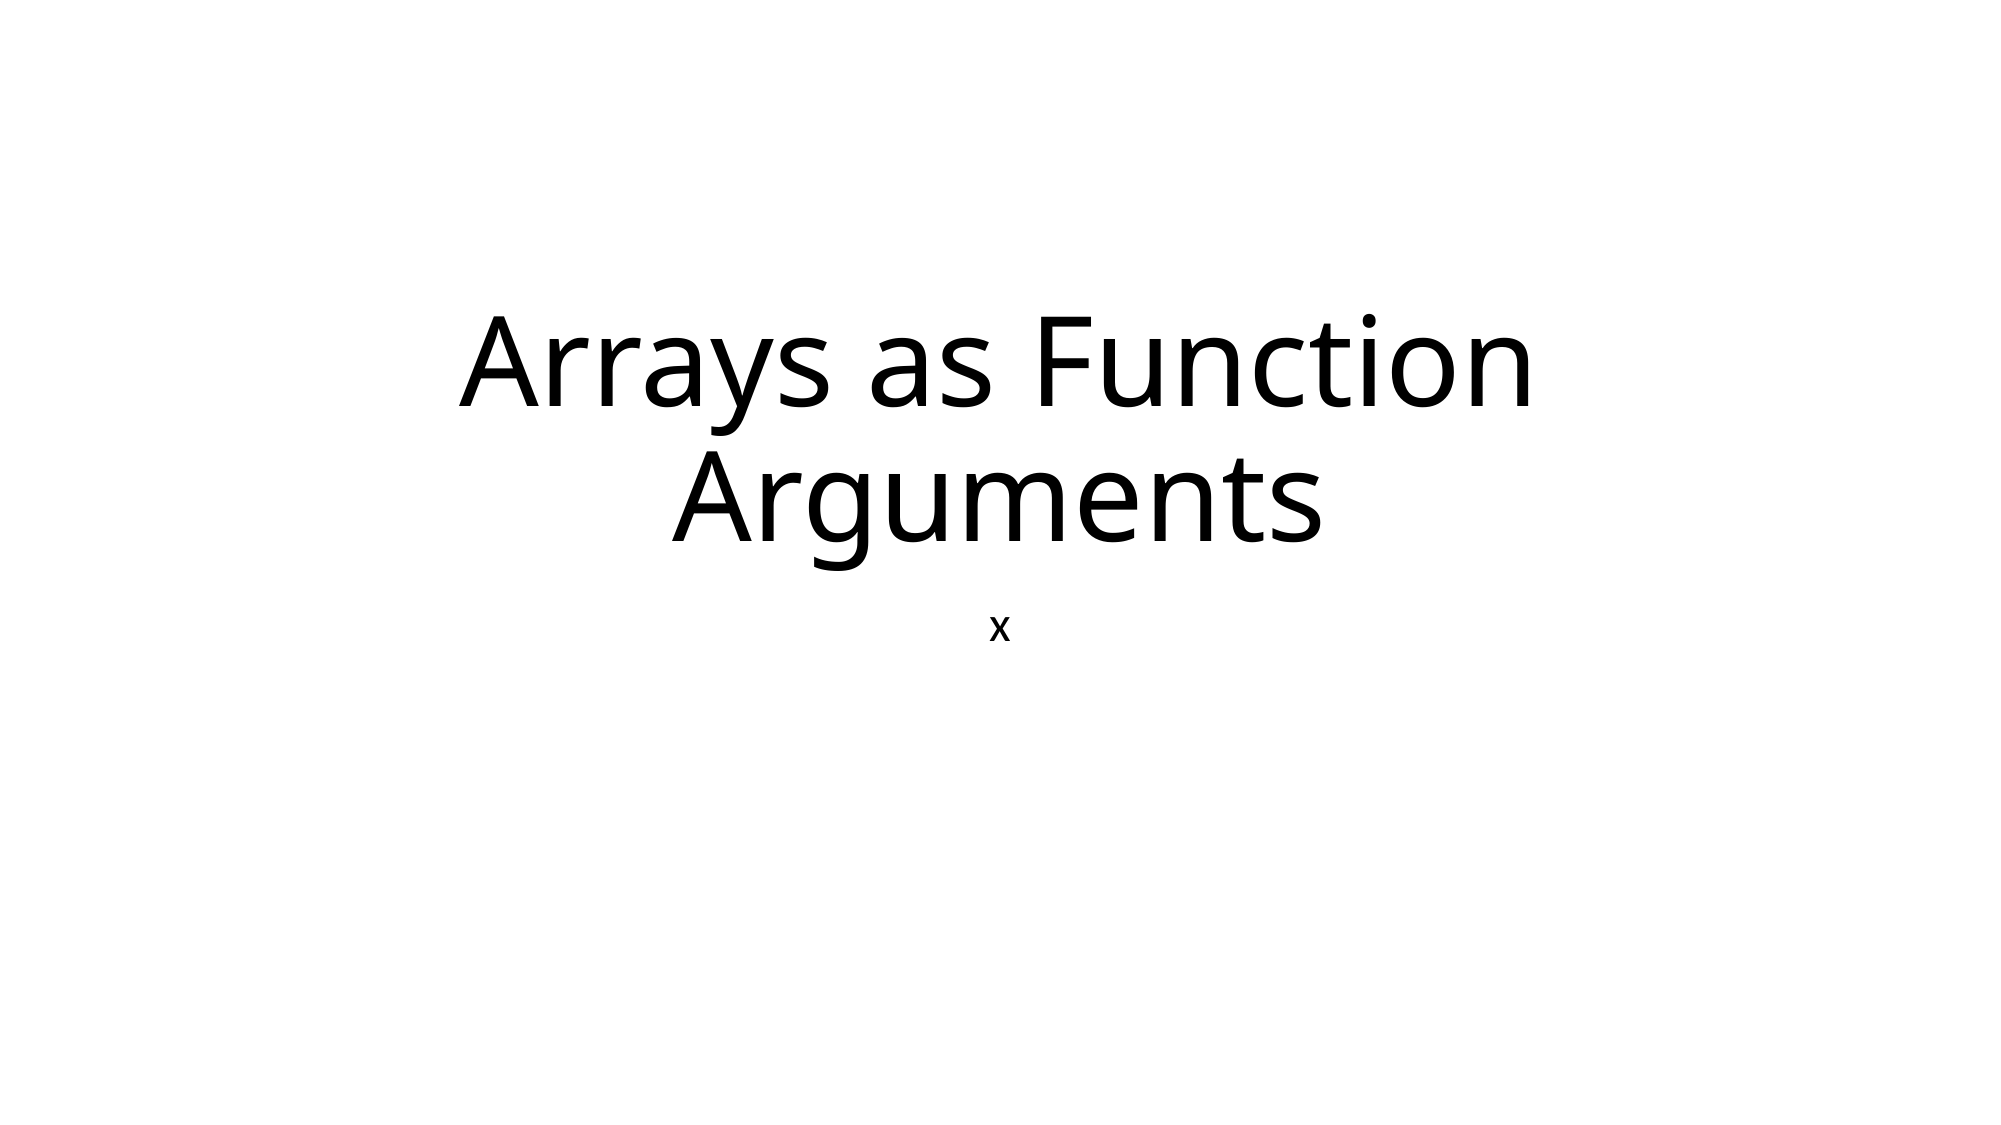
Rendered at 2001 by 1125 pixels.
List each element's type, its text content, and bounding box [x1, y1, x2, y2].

title Arrays as Function Arguments [249, 184, 1750, 576]
subtitle x [249, 590, 1750, 863]
